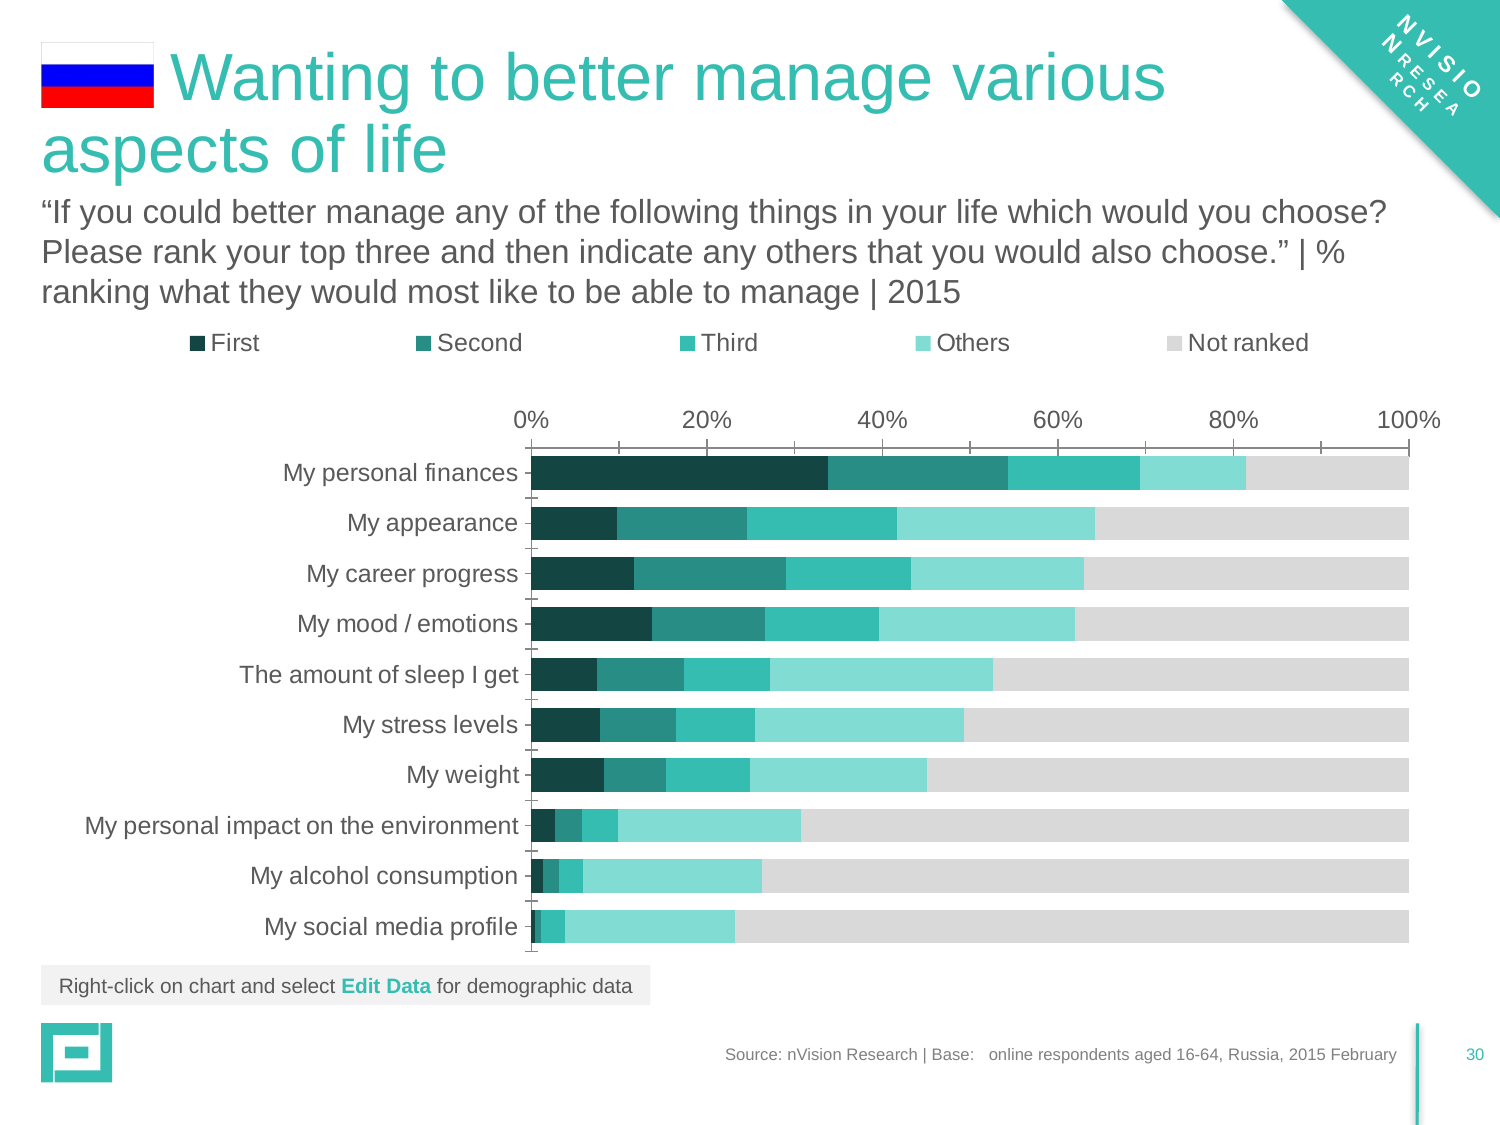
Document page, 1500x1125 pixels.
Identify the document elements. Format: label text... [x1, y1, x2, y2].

list “If you could better manage any of the following things in your life which would you choose? Please rank your top three and then indicate any others that you would also choose.” | % ranking what they would most like to be able to manage | 2015 [41, 190, 1459, 301]
text_box Right-click on chart and select Edit Data for demographic data [41, 972, 651, 1005]
list Source: nVision Research | Base: online respondents aged 16-64, Russia, 2015 February [112, 1039, 1414, 1072]
title Wanting to better manage various aspects of life [151, 42, 1276, 116]
chart [40, 302, 1460, 965]
picture [40, 42, 154, 108]
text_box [1281, 0, 1500, 219]
